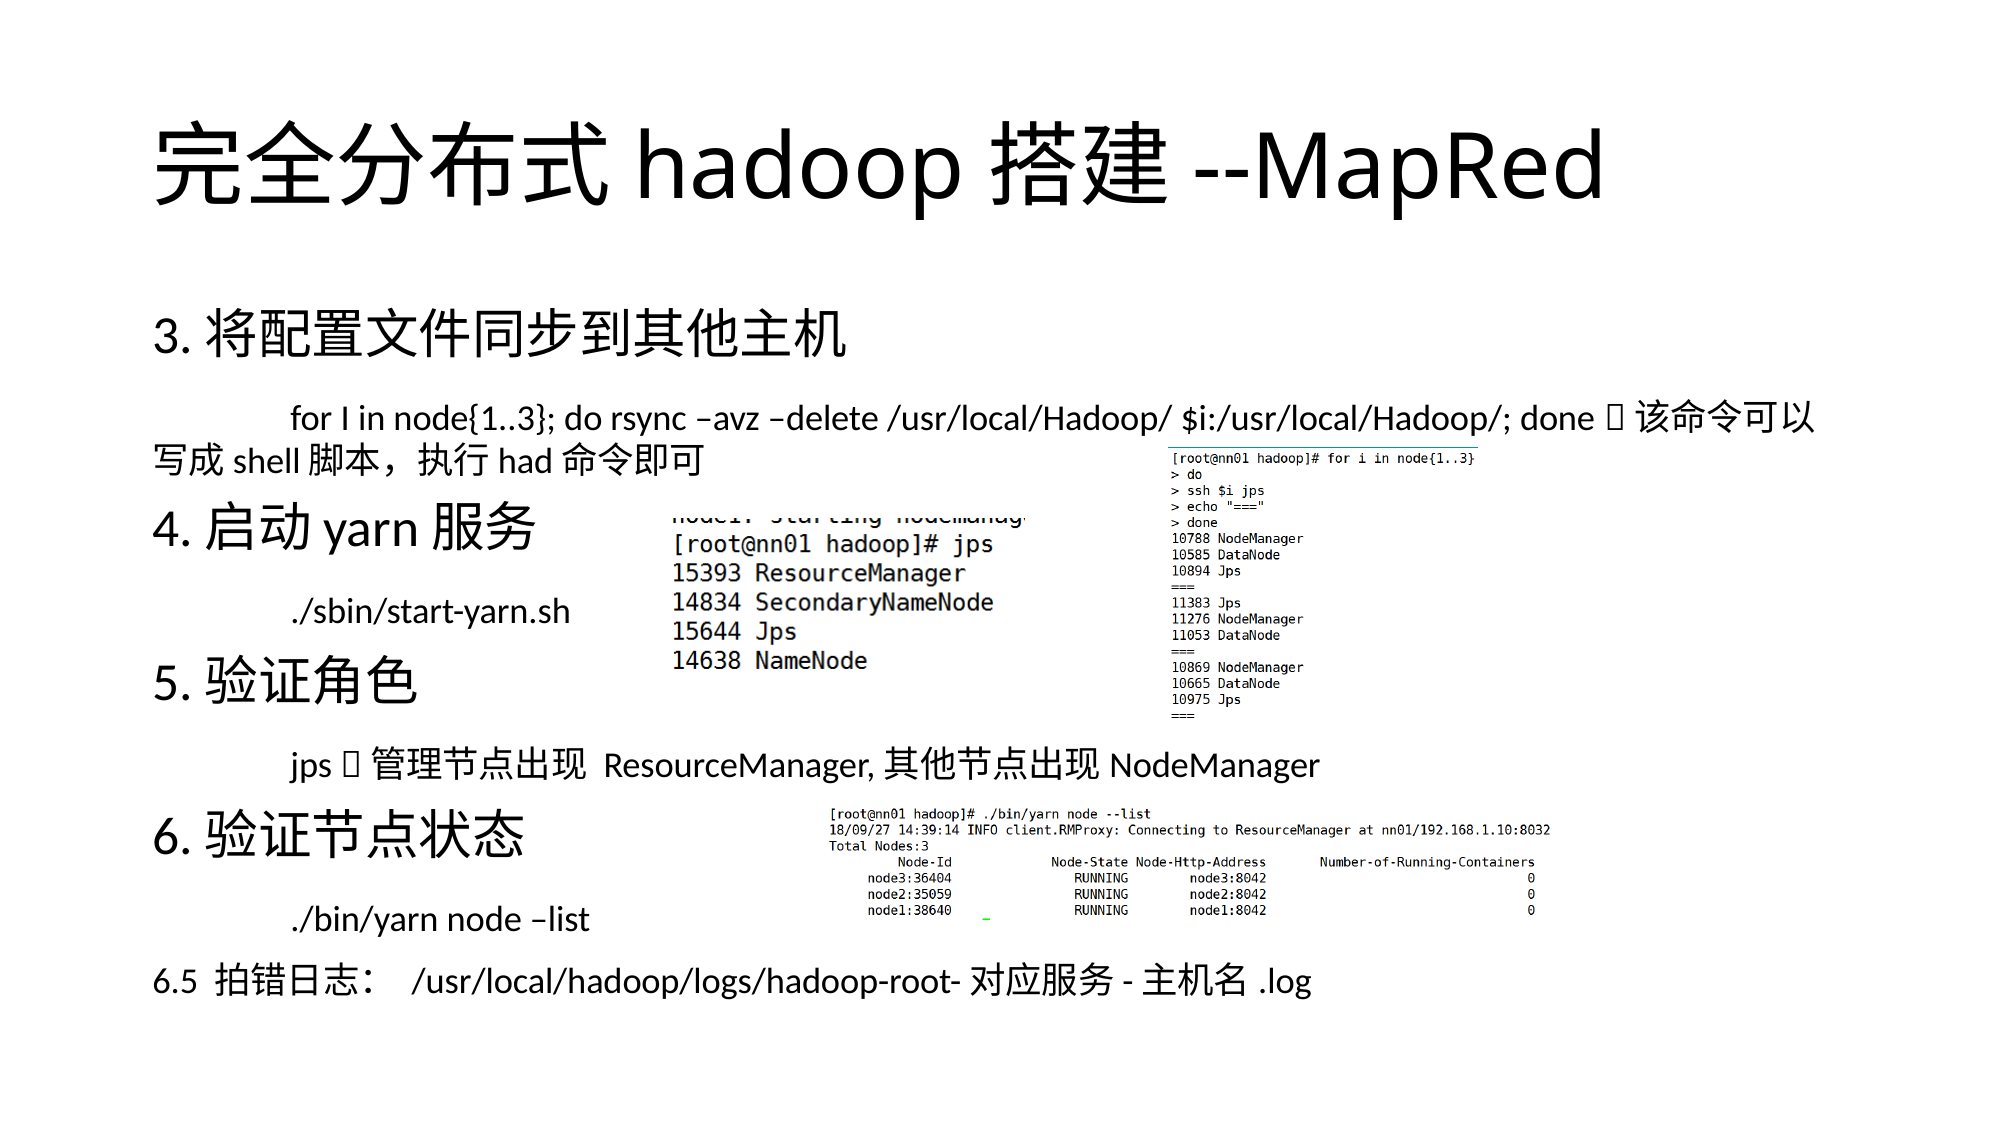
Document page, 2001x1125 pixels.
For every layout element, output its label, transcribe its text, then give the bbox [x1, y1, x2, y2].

picture [667, 518, 1025, 678]
picture [1168, 447, 1478, 721]
picture [828, 804, 1561, 920]
list 3.将配置文件同步到其他主机 for I in node{1..3}; do rsync –avz –delete /usr/local/Hadoop/ $i:/usr/local/Hadoop/; done 该命令可以写成shell脚本，执行had命令即可 4.启动yarn服务 ./sbin/start-yarn.sh 5.验证角色 jps 管理节点出现 ResourceManager,其他节点出现NodeManager 6.验证节点状态 ./bin/yarn node –list 6.5 拍错日志： /usr/local/hadoop/logs/hadoop-root-对应服务-主机名.log [137, 299, 1863, 1014]
title 完全分布式hadoop搭建--MapRed [137, 59, 1863, 278]
